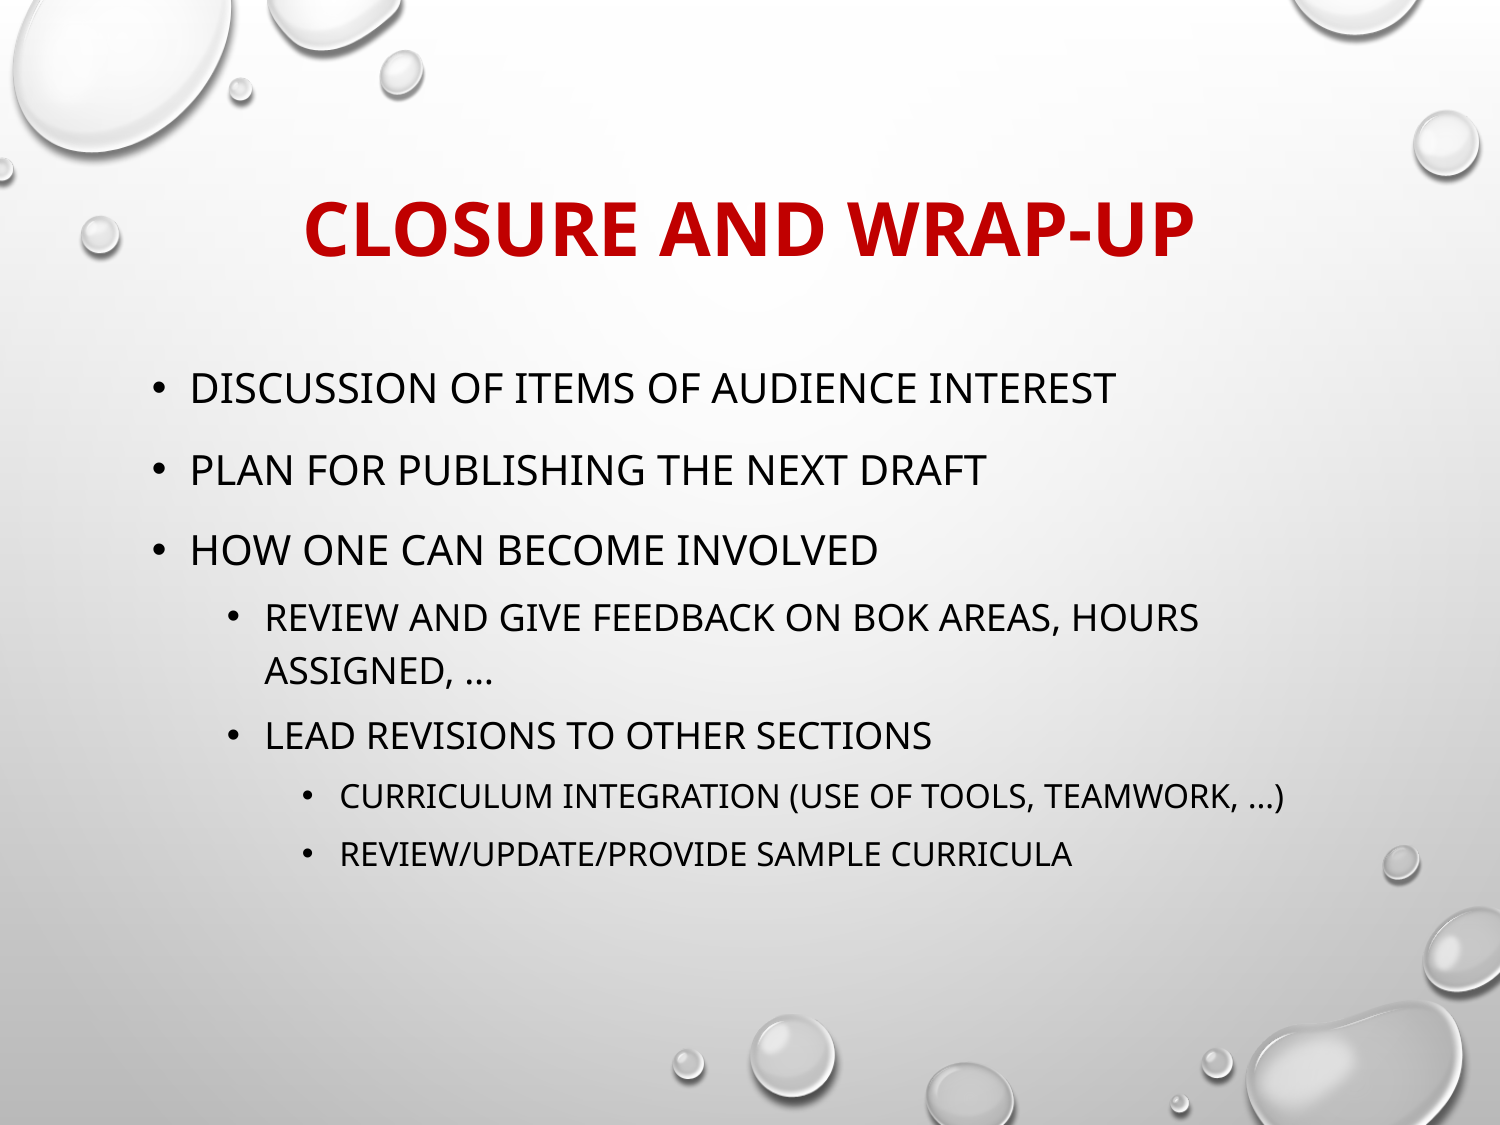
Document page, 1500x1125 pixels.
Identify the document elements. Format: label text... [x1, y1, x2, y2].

list Discussion of items of audience interest Plan for publishing the next draft How one can become involved Review and give feedback on BoK areas, hours assigned, … Lead revisions to other sections Curriculum integration (use of tools, teamwork, …) Review/update/provide sample curricula [136, 344, 1355, 1125]
picture [0, 0, 1500, 1125]
title Closure and Wrap-up [112, 101, 1388, 364]
